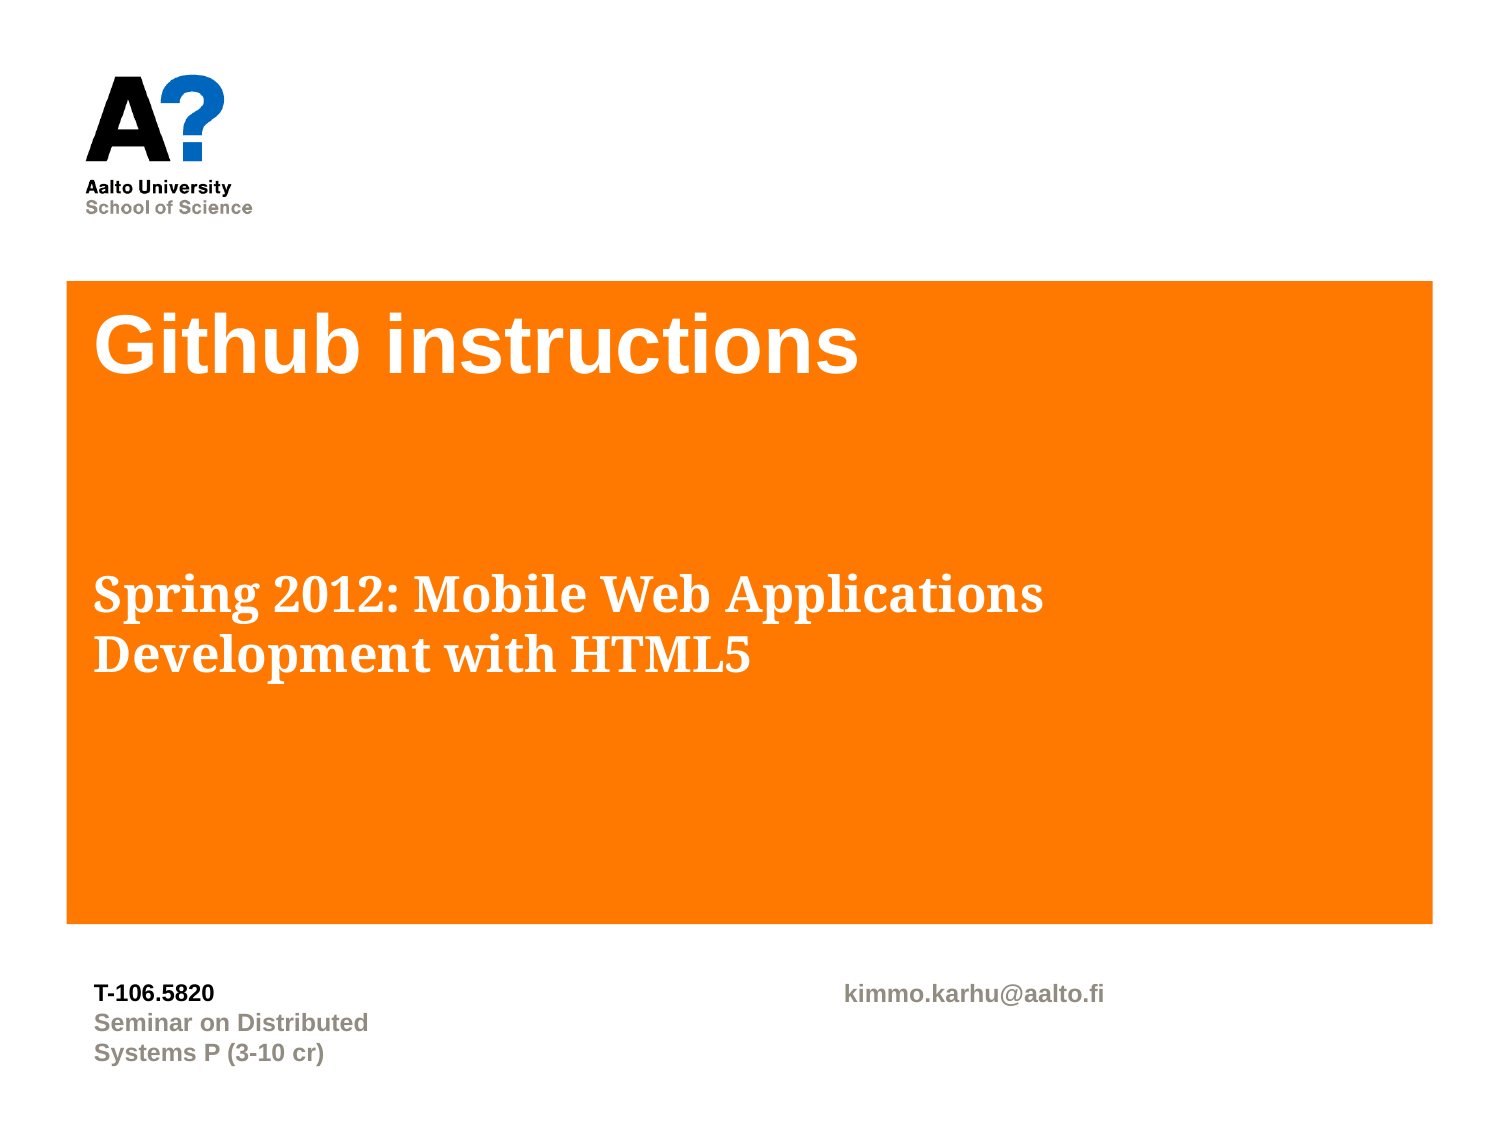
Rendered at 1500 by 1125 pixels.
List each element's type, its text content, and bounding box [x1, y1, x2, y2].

picture [0, 2, 337, 299]
list kimmo.karhu@aalto.fi [843, 977, 1166, 1082]
title Github instructions [93, 290, 1369, 509]
subtitle Spring 2012: Mobile Web Applications Development with HTML5 [93, 562, 1125, 900]
list Seminar on Distributed Systems P (3-10 cr) [93, 1007, 430, 1082]
list T-106.5820 [93, 977, 430, 1007]
